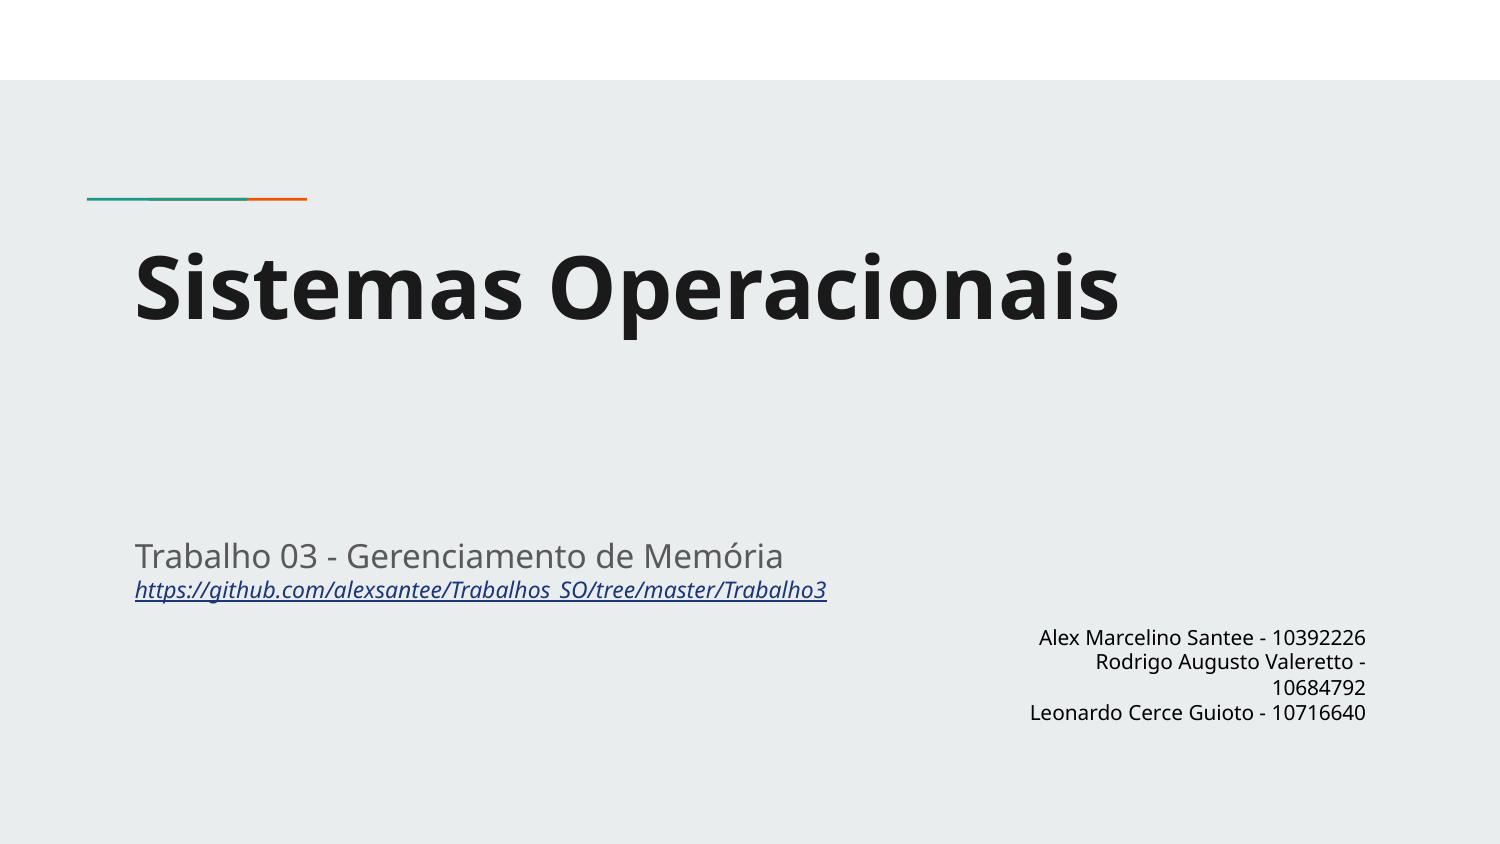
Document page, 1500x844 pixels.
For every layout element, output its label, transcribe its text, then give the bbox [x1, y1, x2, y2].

subtitle Trabalho 03 - Gerenciamento de Memória https://github.com/alexsantee/Trabalhos_SO/tree/master/Trabalho3 [119, 520, 1381, 610]
text_box Alex Marcelino Santee - 10392226 Rodrigo Augusto Valeretto - 10684792 Leonardo Cerce Guioto - 10716640 [987, 609, 1381, 722]
title Sistemas Operacionais [119, 216, 1381, 490]
